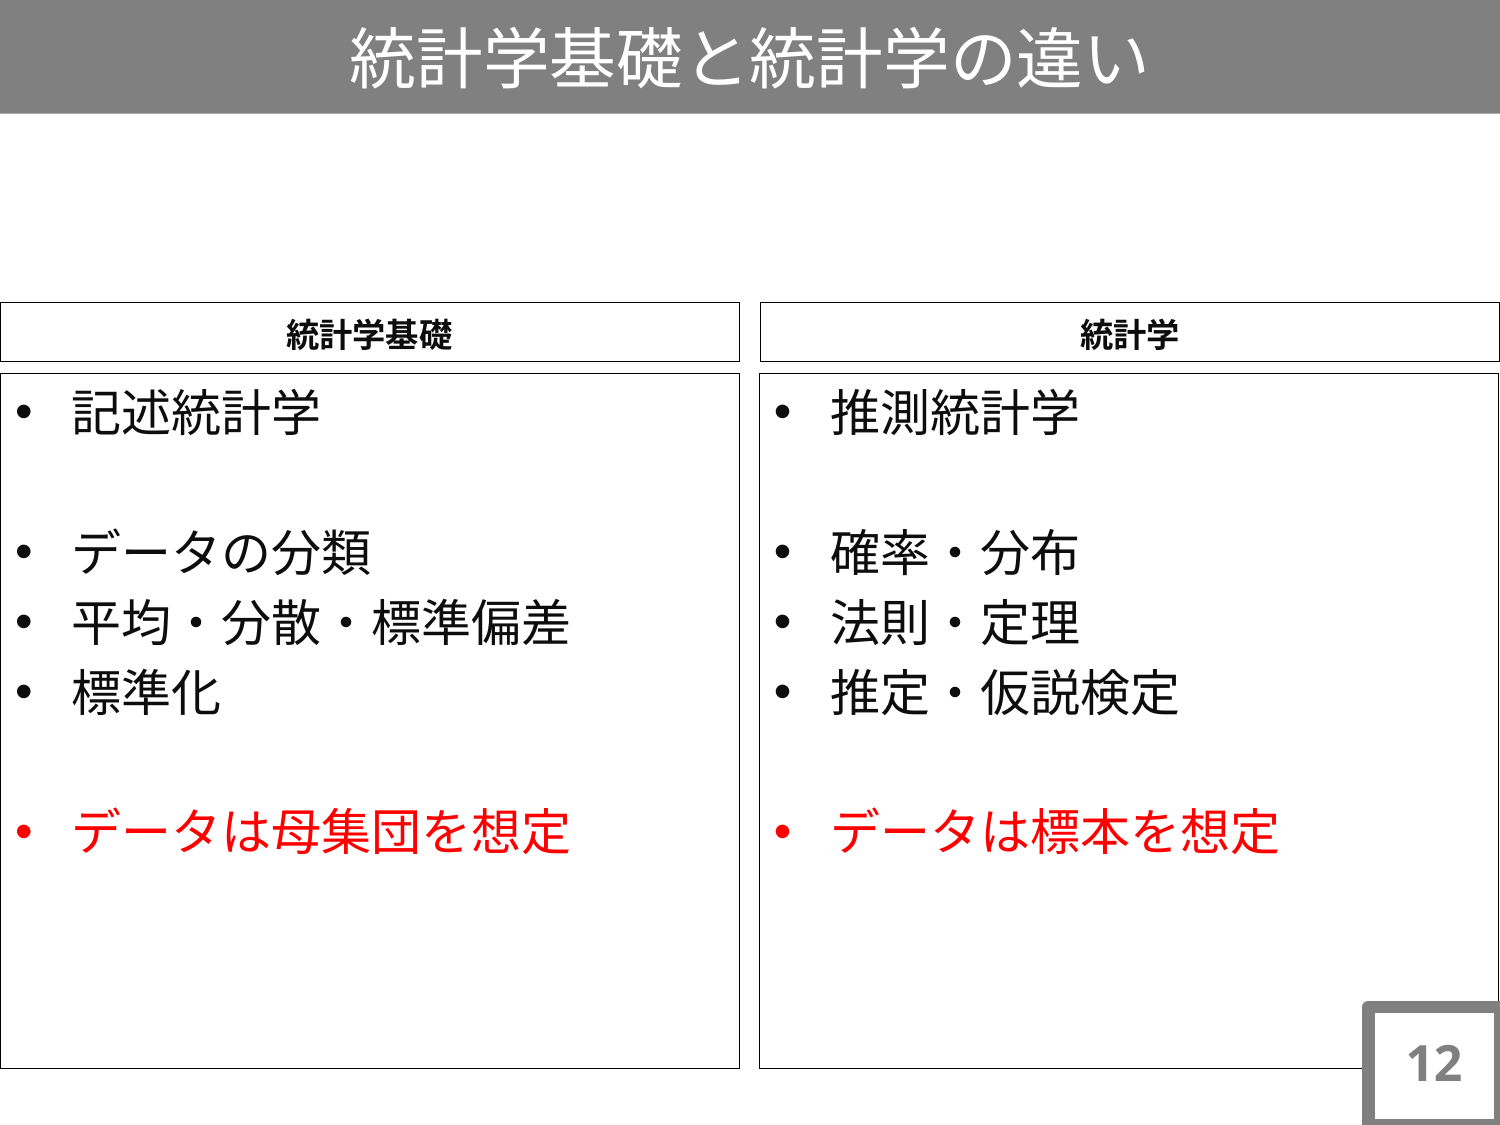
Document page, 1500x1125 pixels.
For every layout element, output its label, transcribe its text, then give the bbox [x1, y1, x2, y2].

list 記述統計学 データの分類 平均・分散・標準偏差 標準化 データは母集団を想定 [0, 373, 740, 1069]
list 統計学 [760, 302, 1500, 362]
title 統計学基礎と統計学の違い [0, 0, 1500, 114]
slide_number 12 [1362, 1001, 1500, 1125]
list 統計学基礎 [0, 302, 740, 362]
list 推測統計学 確率・分布 法則・定理 推定・仮説検定 データは標本を想定 [759, 373, 1499, 1069]
